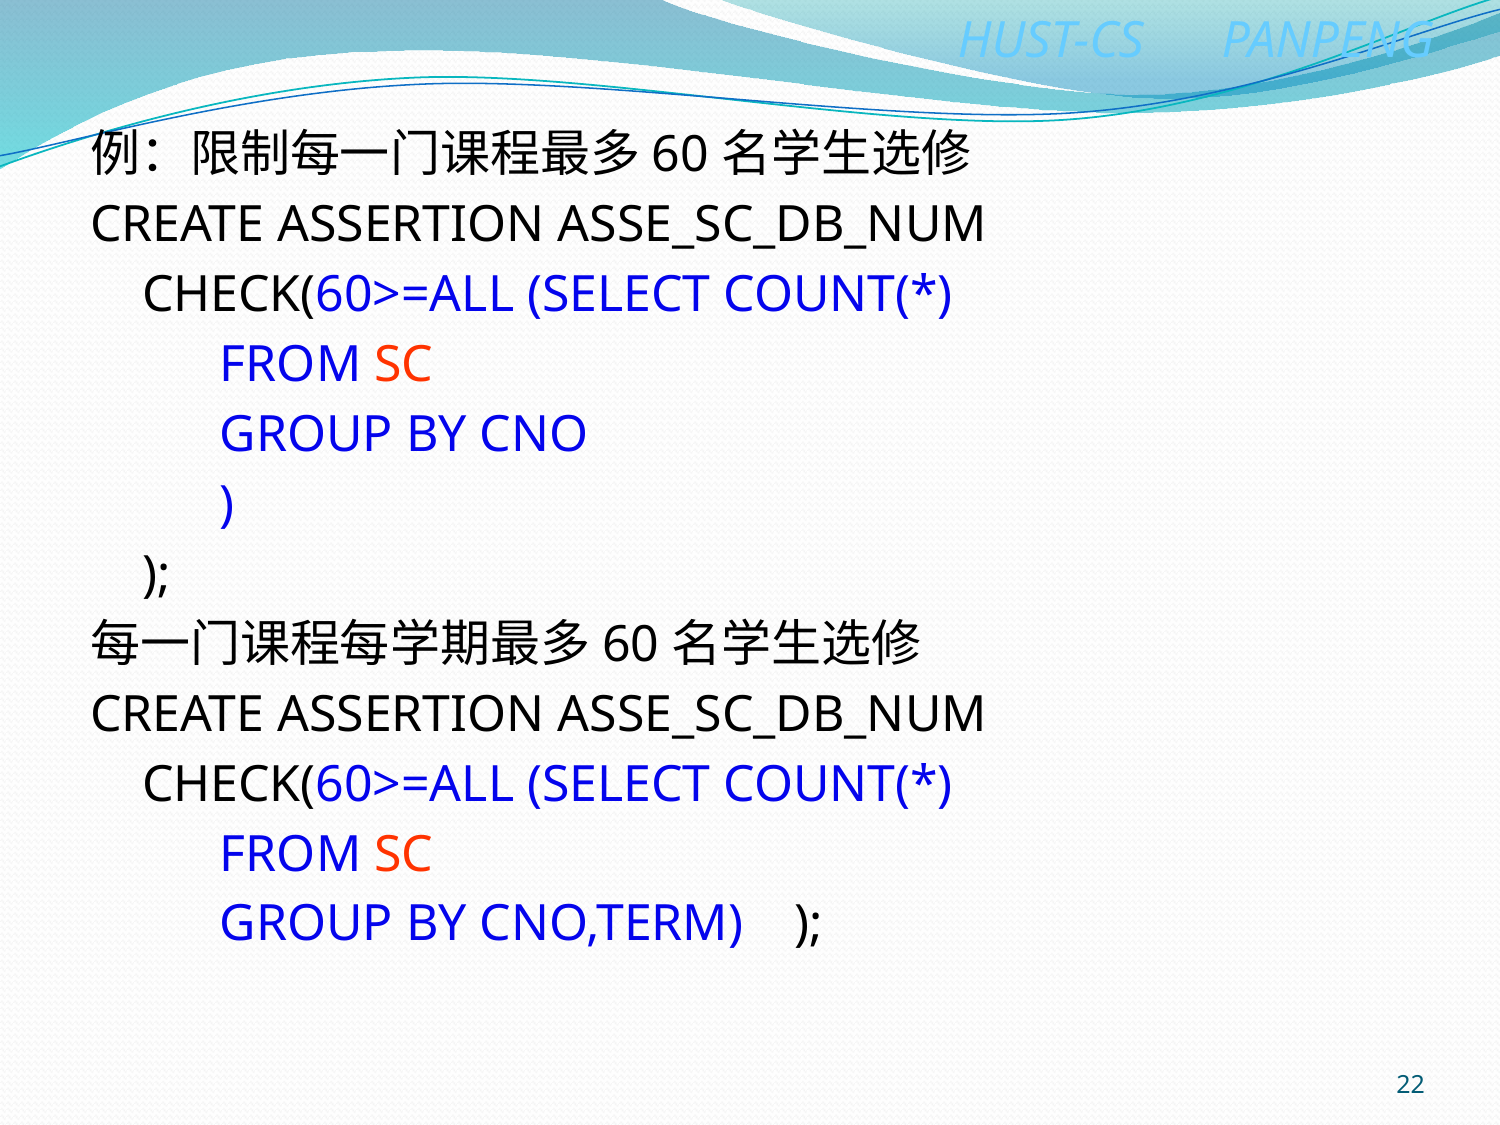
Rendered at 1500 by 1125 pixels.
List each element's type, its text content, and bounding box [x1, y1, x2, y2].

list 例：限制每一门课程最多60名学生选修 CREATE ASSERTION ASSE_SC_DB_NUM CHECK(60>=ALL (SELECT COUNT(*) FROM SC GROUP BY CNO ) ); 每一门课程每学期最多60名学生选修 CREATE ASSERTION ASSE_SC_DB_NUM CHECK(60>=ALL (SELECT COUNT(*) FROM SC GROUP BY CNO,TERM) ); [74, 113, 1426, 1038]
slide_number 22 [1299, 1042, 1425, 1103]
